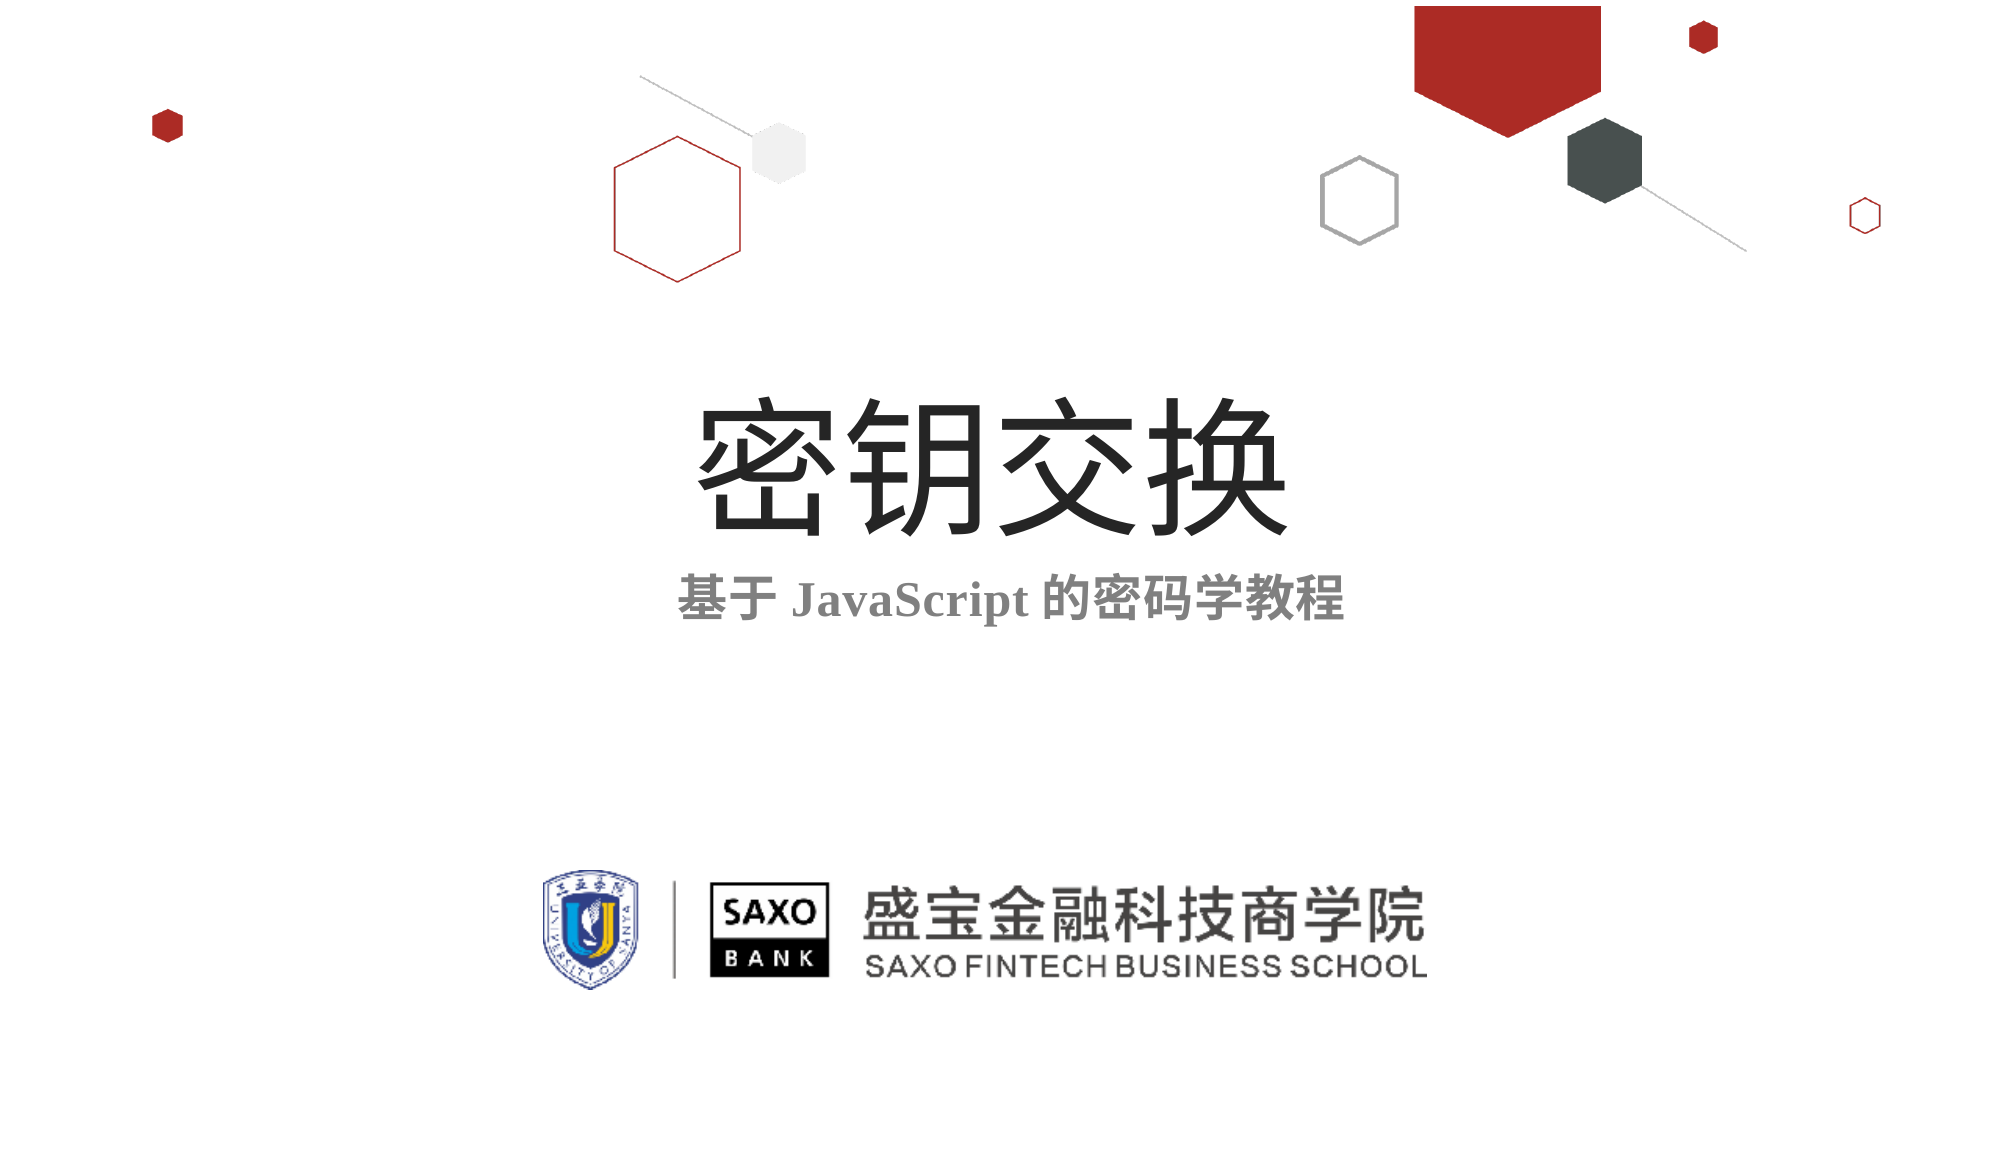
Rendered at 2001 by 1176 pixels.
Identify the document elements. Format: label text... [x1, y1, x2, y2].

picture [1689, 20, 1718, 54]
picture [613, 75, 806, 283]
picture [543, 870, 1427, 990]
picture [152, 108, 183, 143]
picture [1413, 5, 1747, 252]
text_box 密钥交换 [692, 348, 1308, 549]
text_box 基于JavaScript的密码学教程 [662, 549, 1372, 634]
picture [1849, 197, 1881, 234]
picture [1320, 155, 1400, 246]
